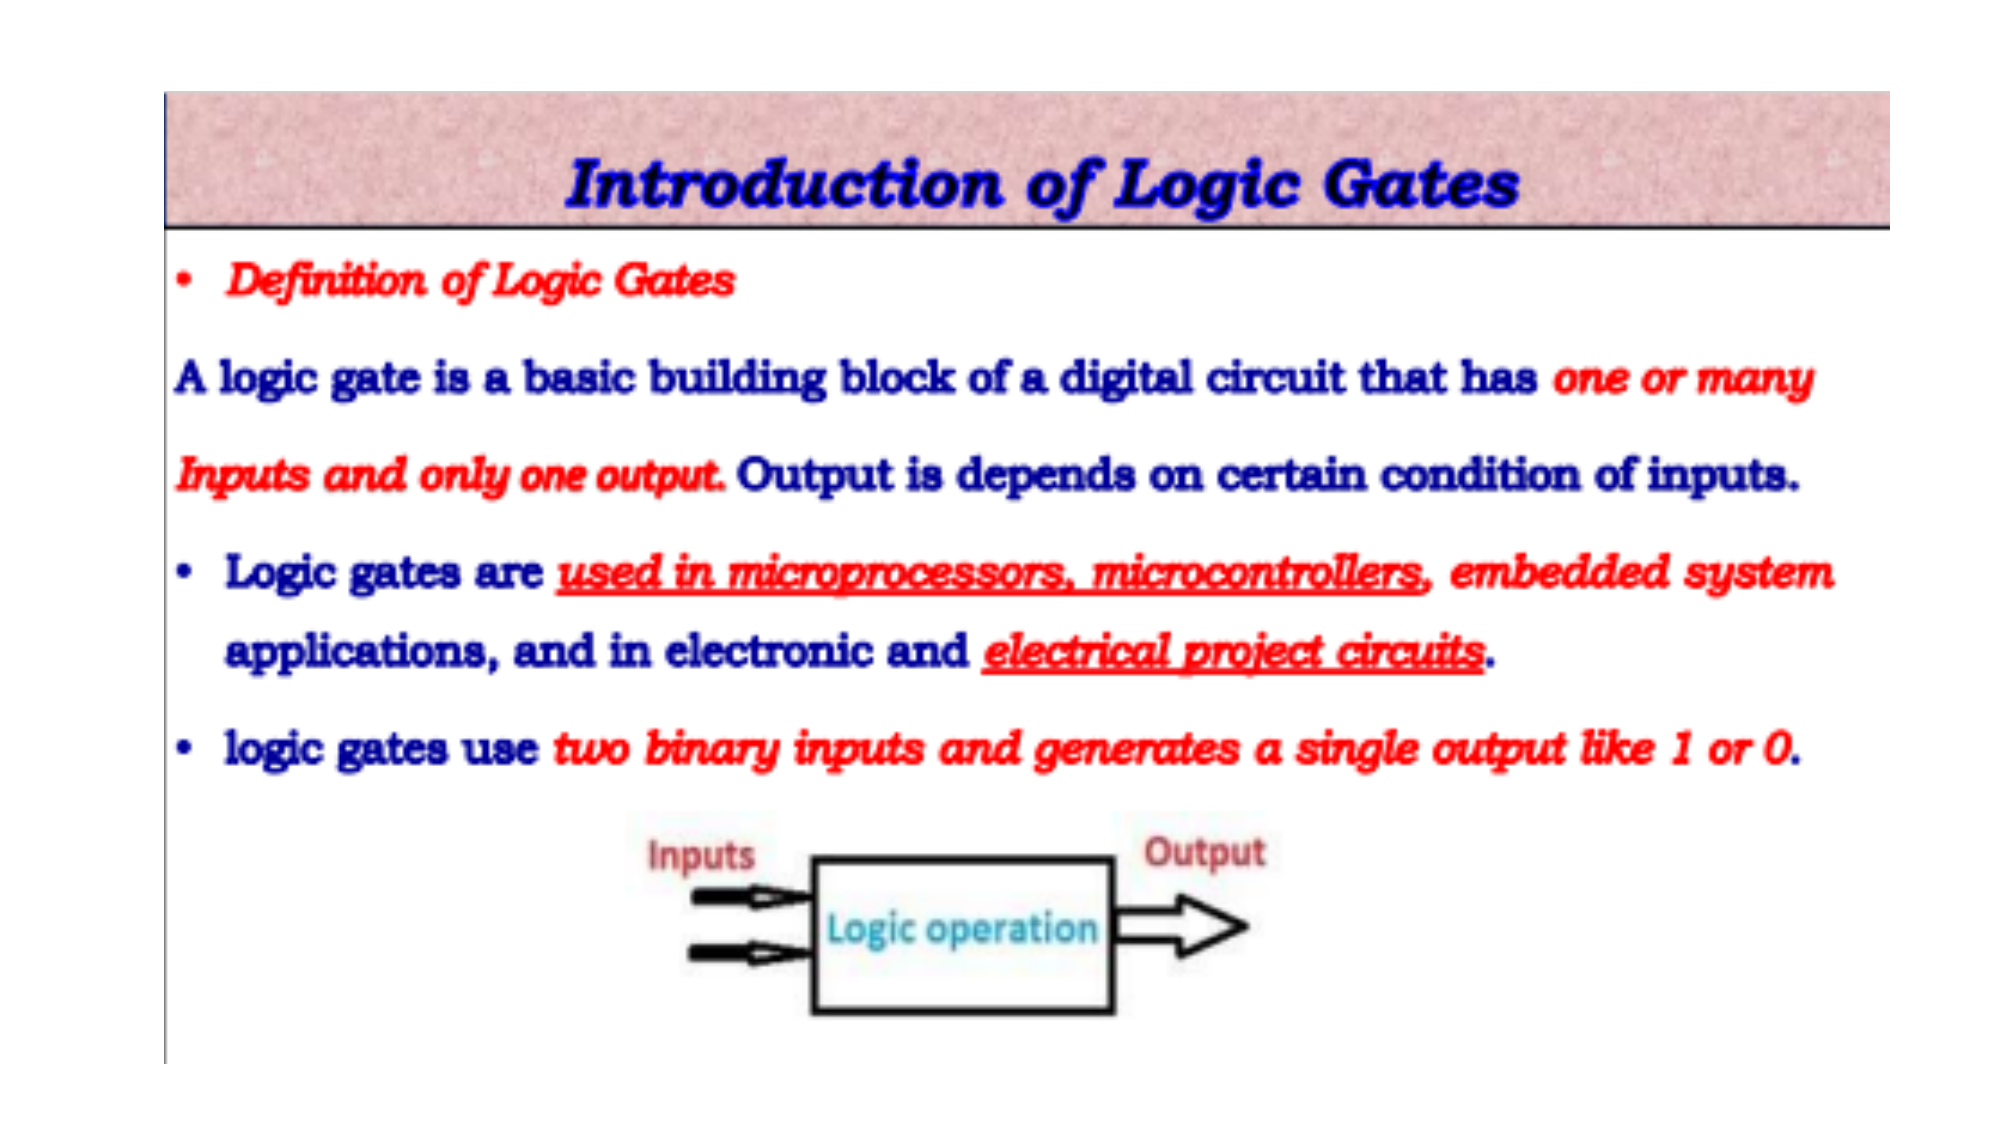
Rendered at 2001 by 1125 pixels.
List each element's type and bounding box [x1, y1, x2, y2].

picture [163, 91, 1890, 1065]
